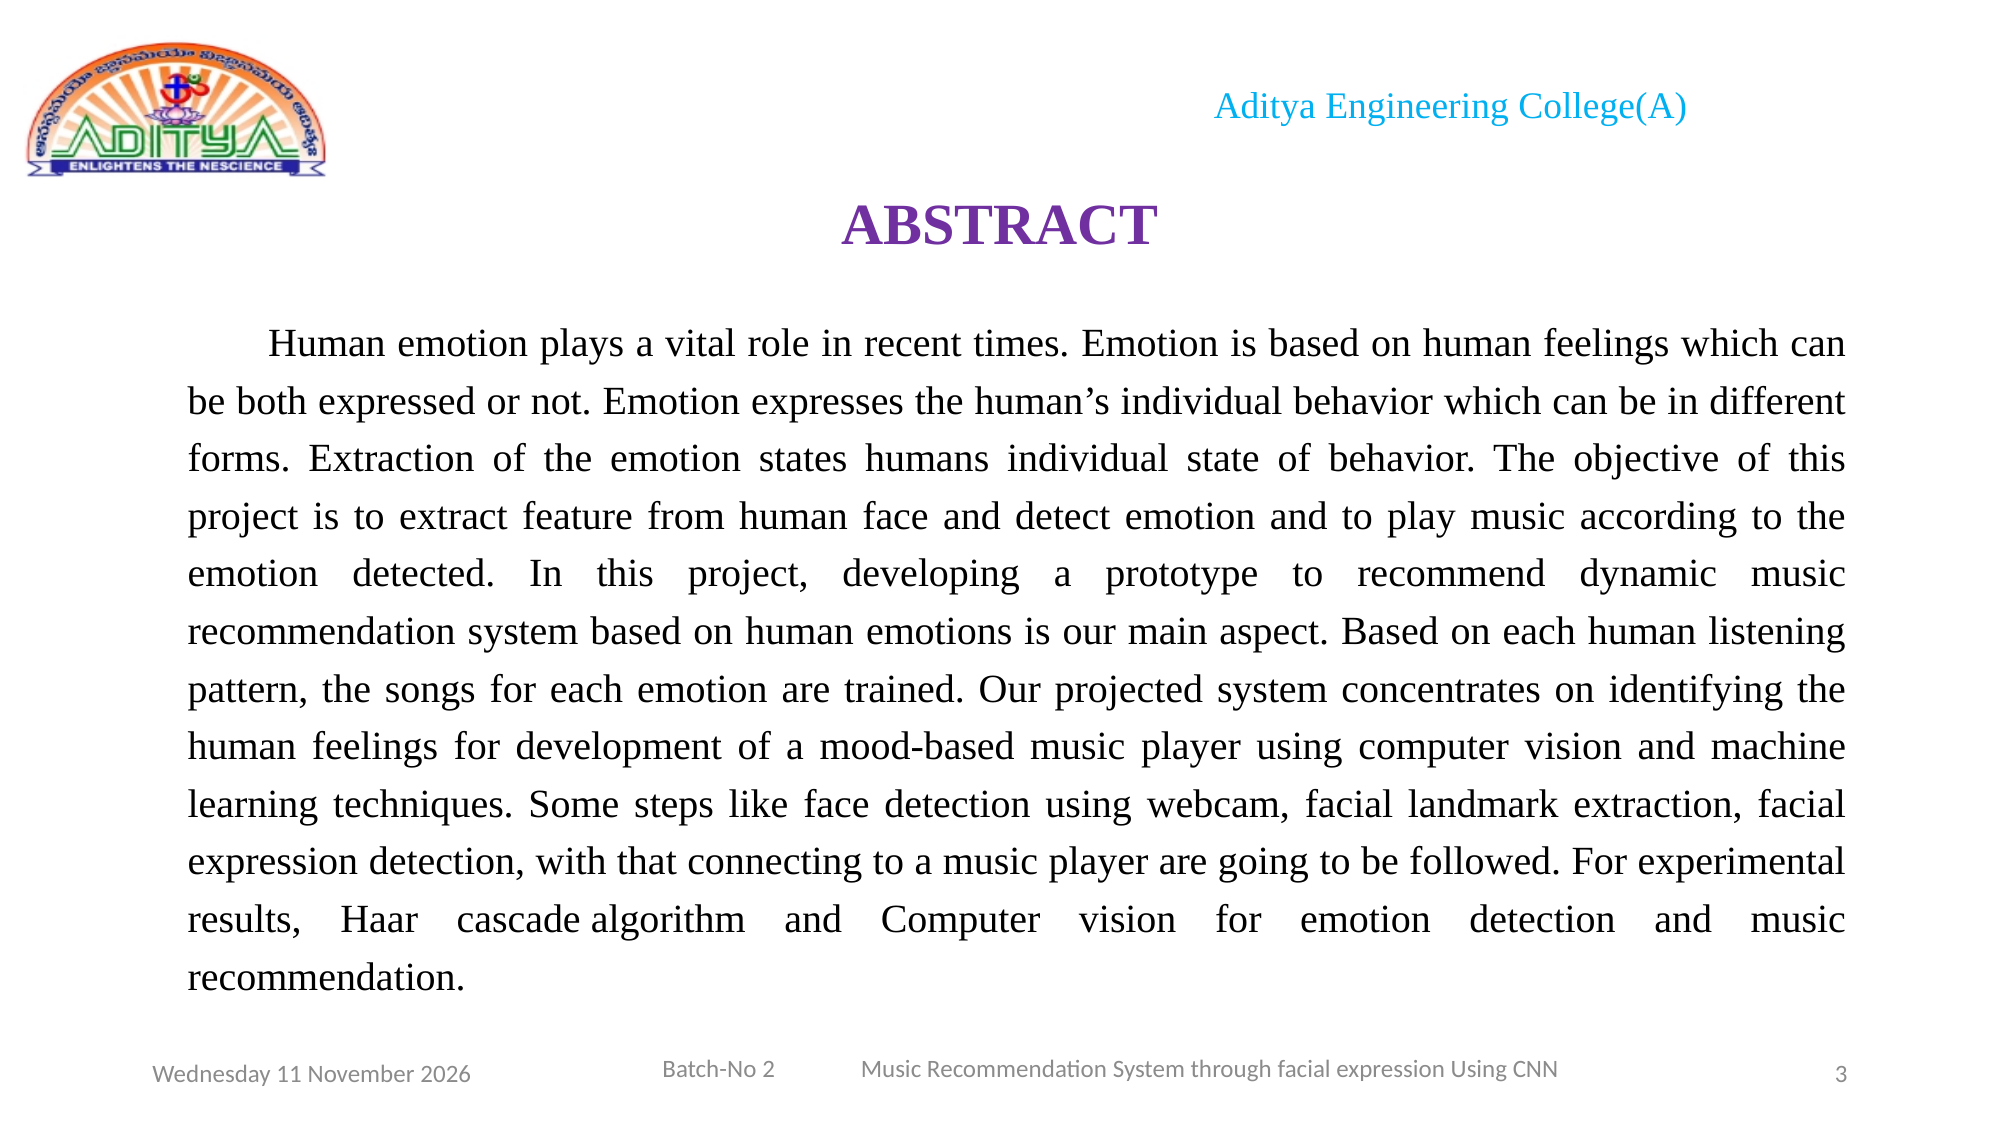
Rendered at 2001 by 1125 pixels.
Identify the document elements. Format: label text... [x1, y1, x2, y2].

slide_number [137, 1042, 495, 1103]
list Human emotion plays a vital role in recent times. Emotion is based on human feelings which can be both expressed or not. Emotion expresses the human’s individual behavior which can be in different forms. Extraction of the emotion states humans individual state of behavior. The objective of this project is to extract feature from human face and detect emotion and to play music according to the emotion detected. In this project, developing a prototype to recommend dynamic music recommendation system based on human emotions is our main aspect. Based on each human listening pattern, the songs for each emotion are trained. Our projected system concentrates on identifying the human feelings for development of a mood-based music player using computer vision and machine learning techniques. Some steps like face detection using webcam, facial landmark extraction, facial expression detection, with that connecting to a music player are going to be followed. For experimental results, Haar cascade algorithm and Computer vision for emotion detection and music recommendation. [137, 299, 1863, 1014]
title ABSTRACT [137, 174, 1863, 278]
picture [23, 0, 329, 225]
footer Batch-No 2 Music Recommendation System through facial expression Using CNN [495, 1031, 1734, 1103]
slide_number 3 [1734, 1042, 1863, 1103]
